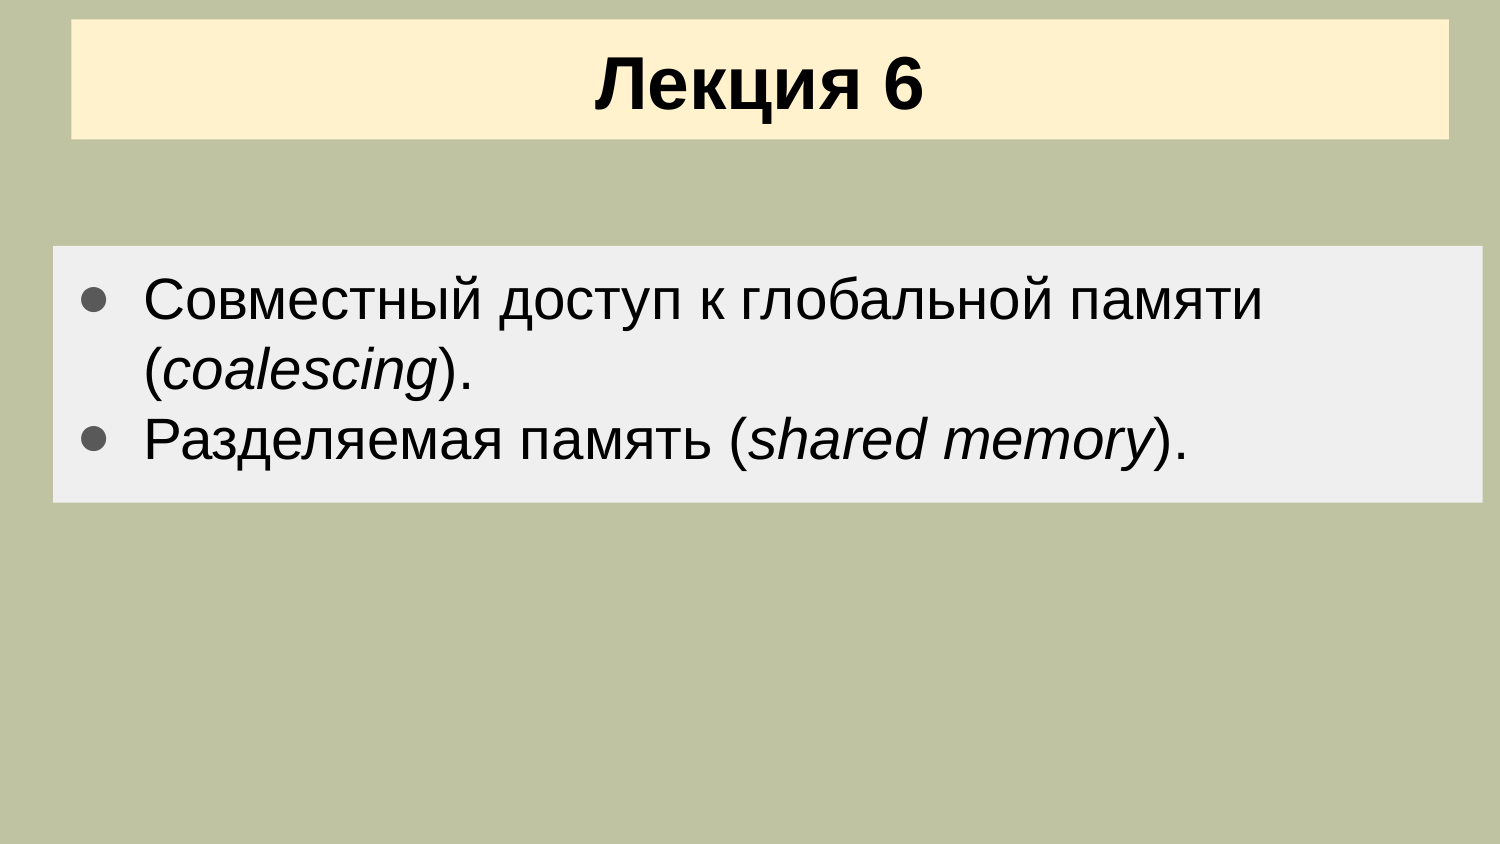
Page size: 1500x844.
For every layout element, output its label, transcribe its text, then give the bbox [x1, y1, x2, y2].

text_box Совместный доступ к глобальной памяти (coalescing). Разделяемая память (shared memory). [53, 245, 1483, 503]
text_box Лекция 6 [71, 19, 1449, 140]
